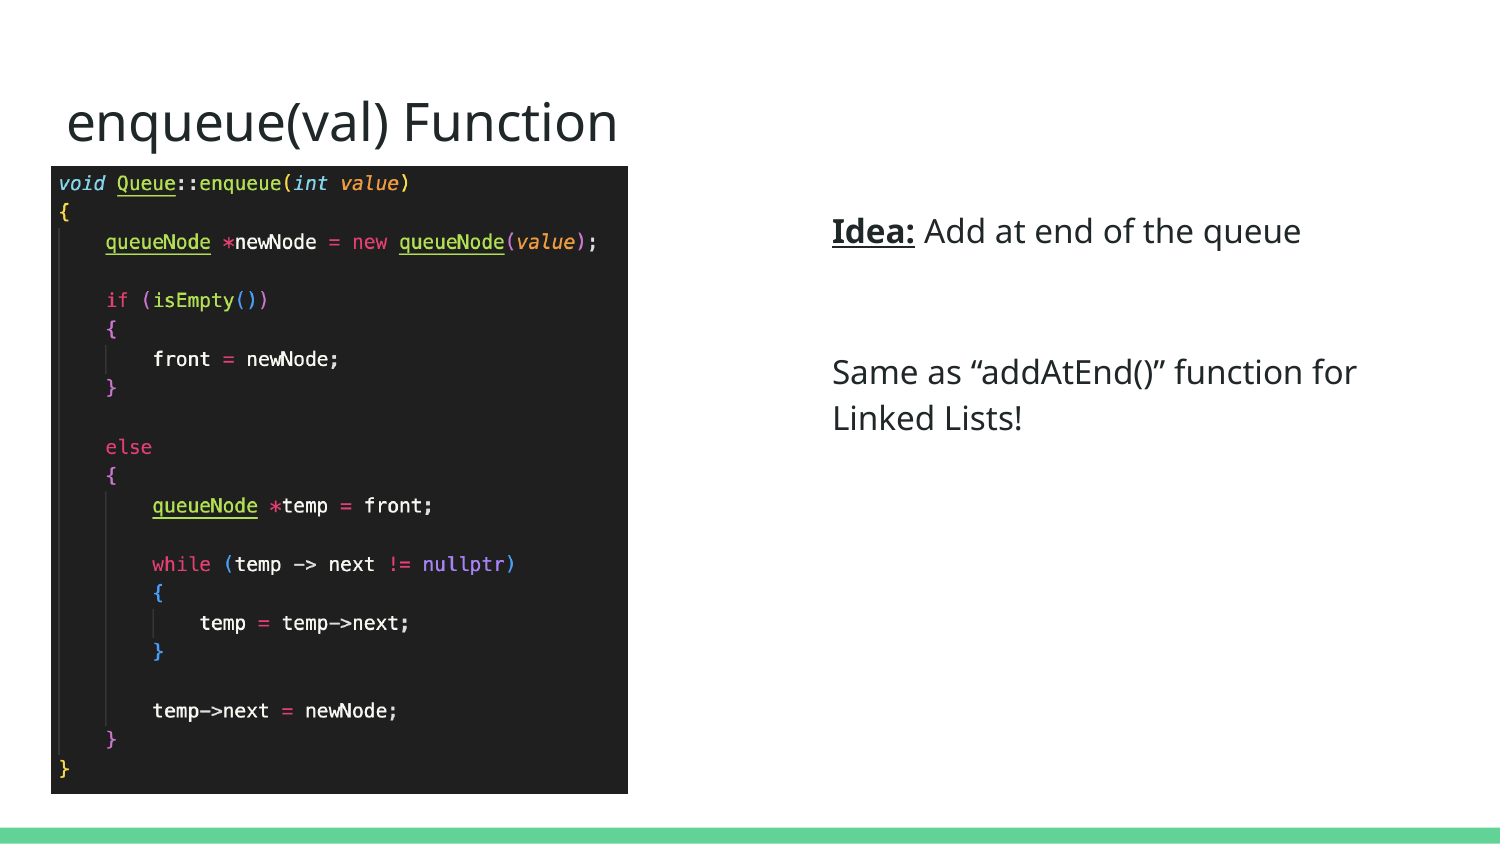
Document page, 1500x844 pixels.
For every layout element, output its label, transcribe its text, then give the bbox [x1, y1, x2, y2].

title enqueue(val) Function [51, 72, 1449, 167]
list Idea: Add at end of the queue Same as “addAtEnd()” function for Linked Lists! [817, 189, 1449, 810]
picture [50, 166, 629, 794]
